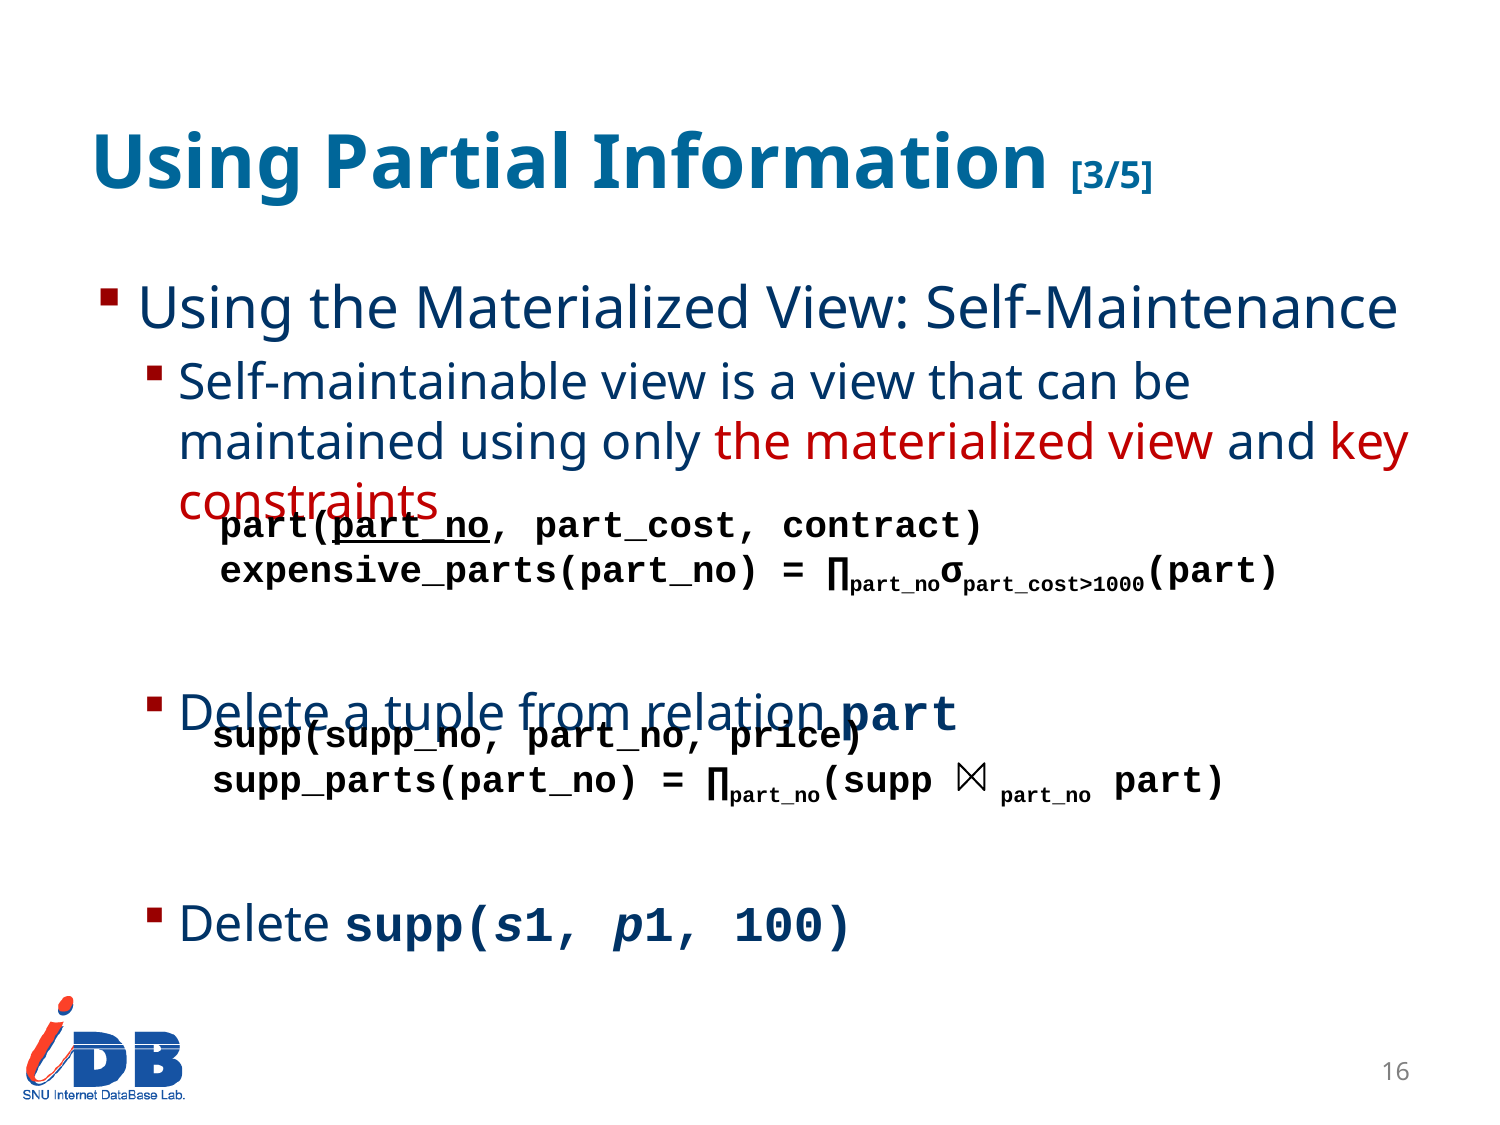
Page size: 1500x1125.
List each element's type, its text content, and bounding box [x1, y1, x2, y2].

title Using Partial Information [3/5] [75, 0, 1425, 211]
text_box part(part_no, part_cost, contract) expensive_parts(part_no) = ∏part_noσpart_cost>1000(part) [204, 492, 1295, 603]
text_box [178, 702, 1260, 810]
slide_number 15 [1347, 1042, 1425, 1103]
picture [23, 996, 191, 1105]
list Using the Materialized View: Self-Maintenance Self-maintainable view is a view that can be maintained using only the materialized view and key constraints Delete a tuple from relation part Delete supp(s1, p1, 100) [75, 262, 1425, 1005]
